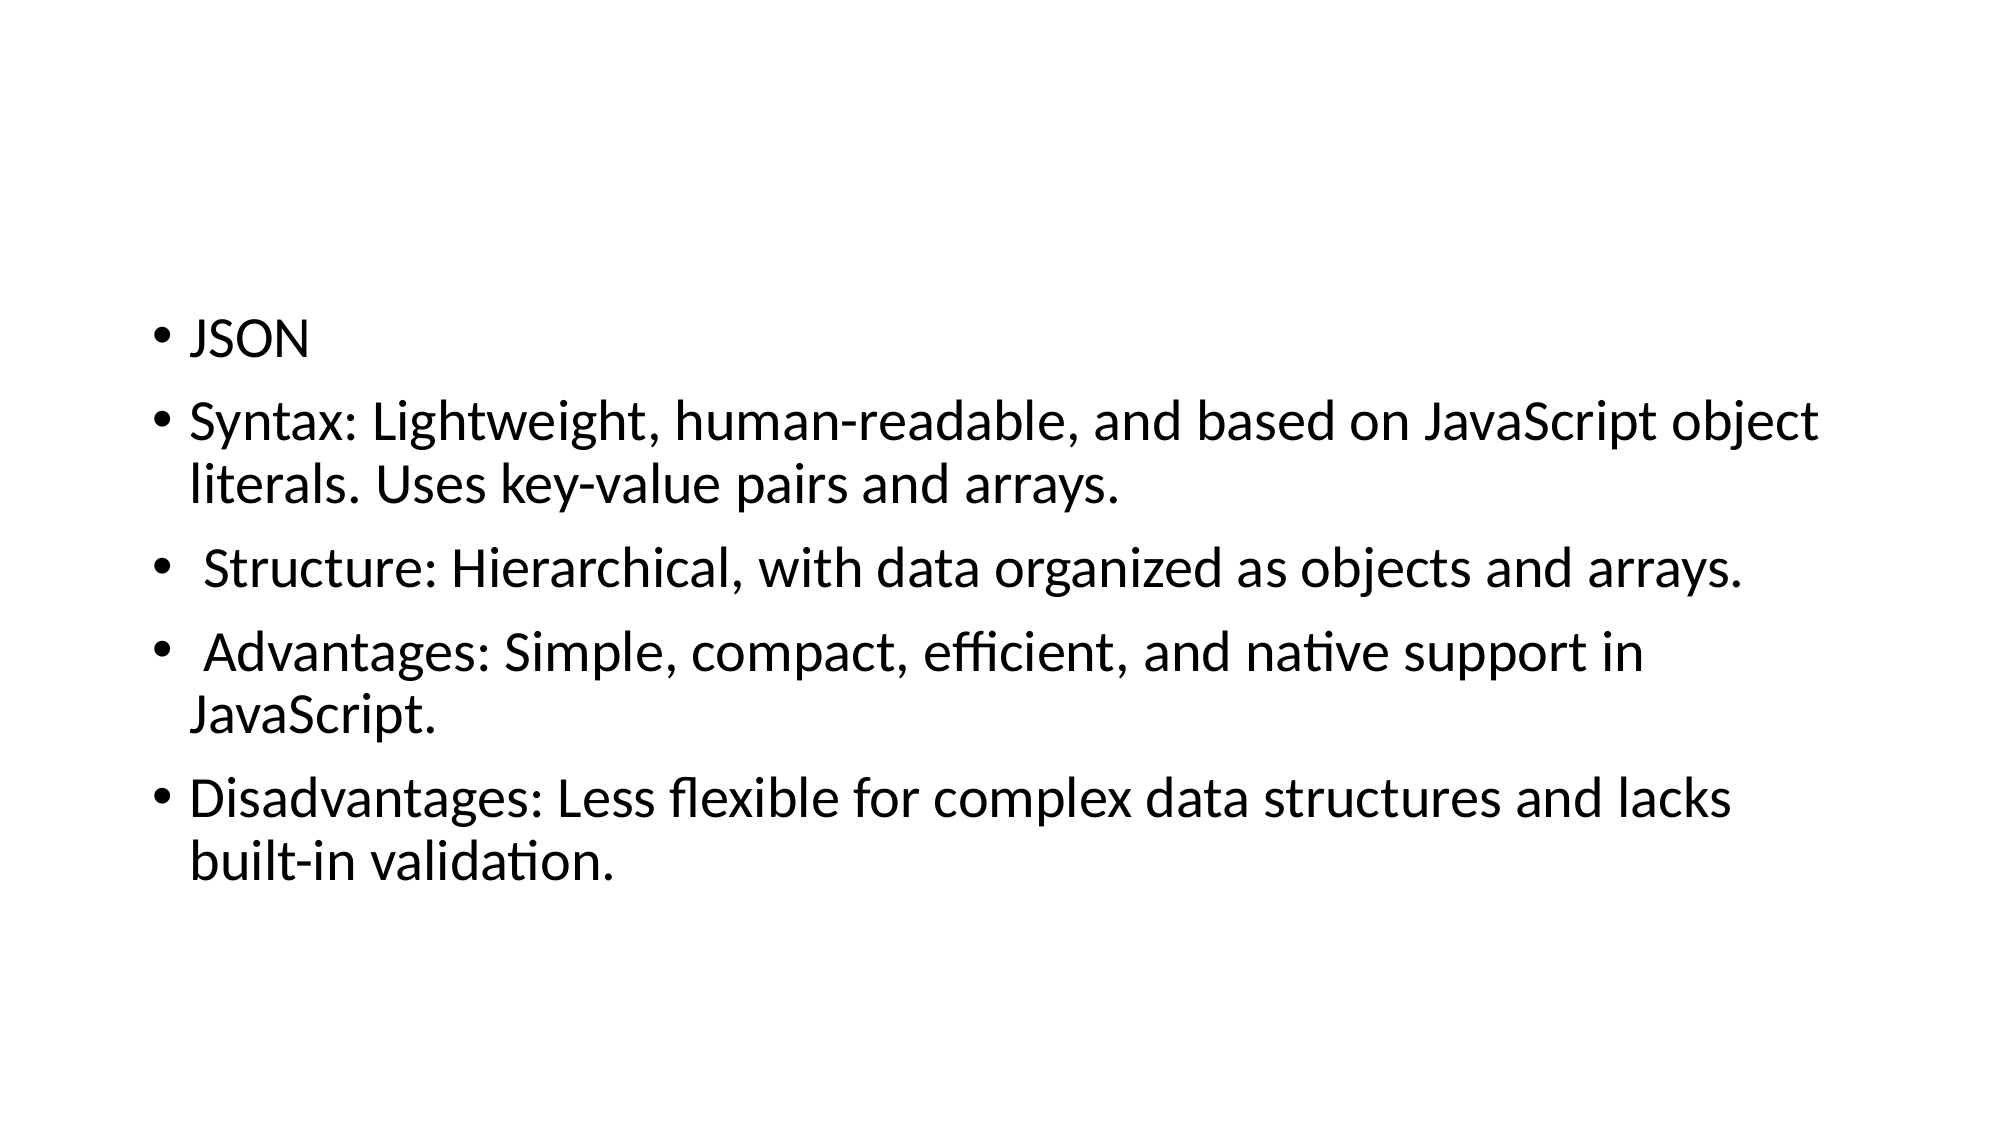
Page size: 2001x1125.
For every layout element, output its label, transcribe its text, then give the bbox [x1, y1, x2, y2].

list JSON Syntax: Lightweight, human-readable, and based on JavaScript object literals. Uses key-value pairs and arrays. Structure: Hierarchical, with data organized as objects and arrays. Advantages: Simple, compact, efficient, and native support in JavaScript. Disadvantages: Less flexible for complex data structures and lacks built-in validation. [137, 299, 1863, 1014]
